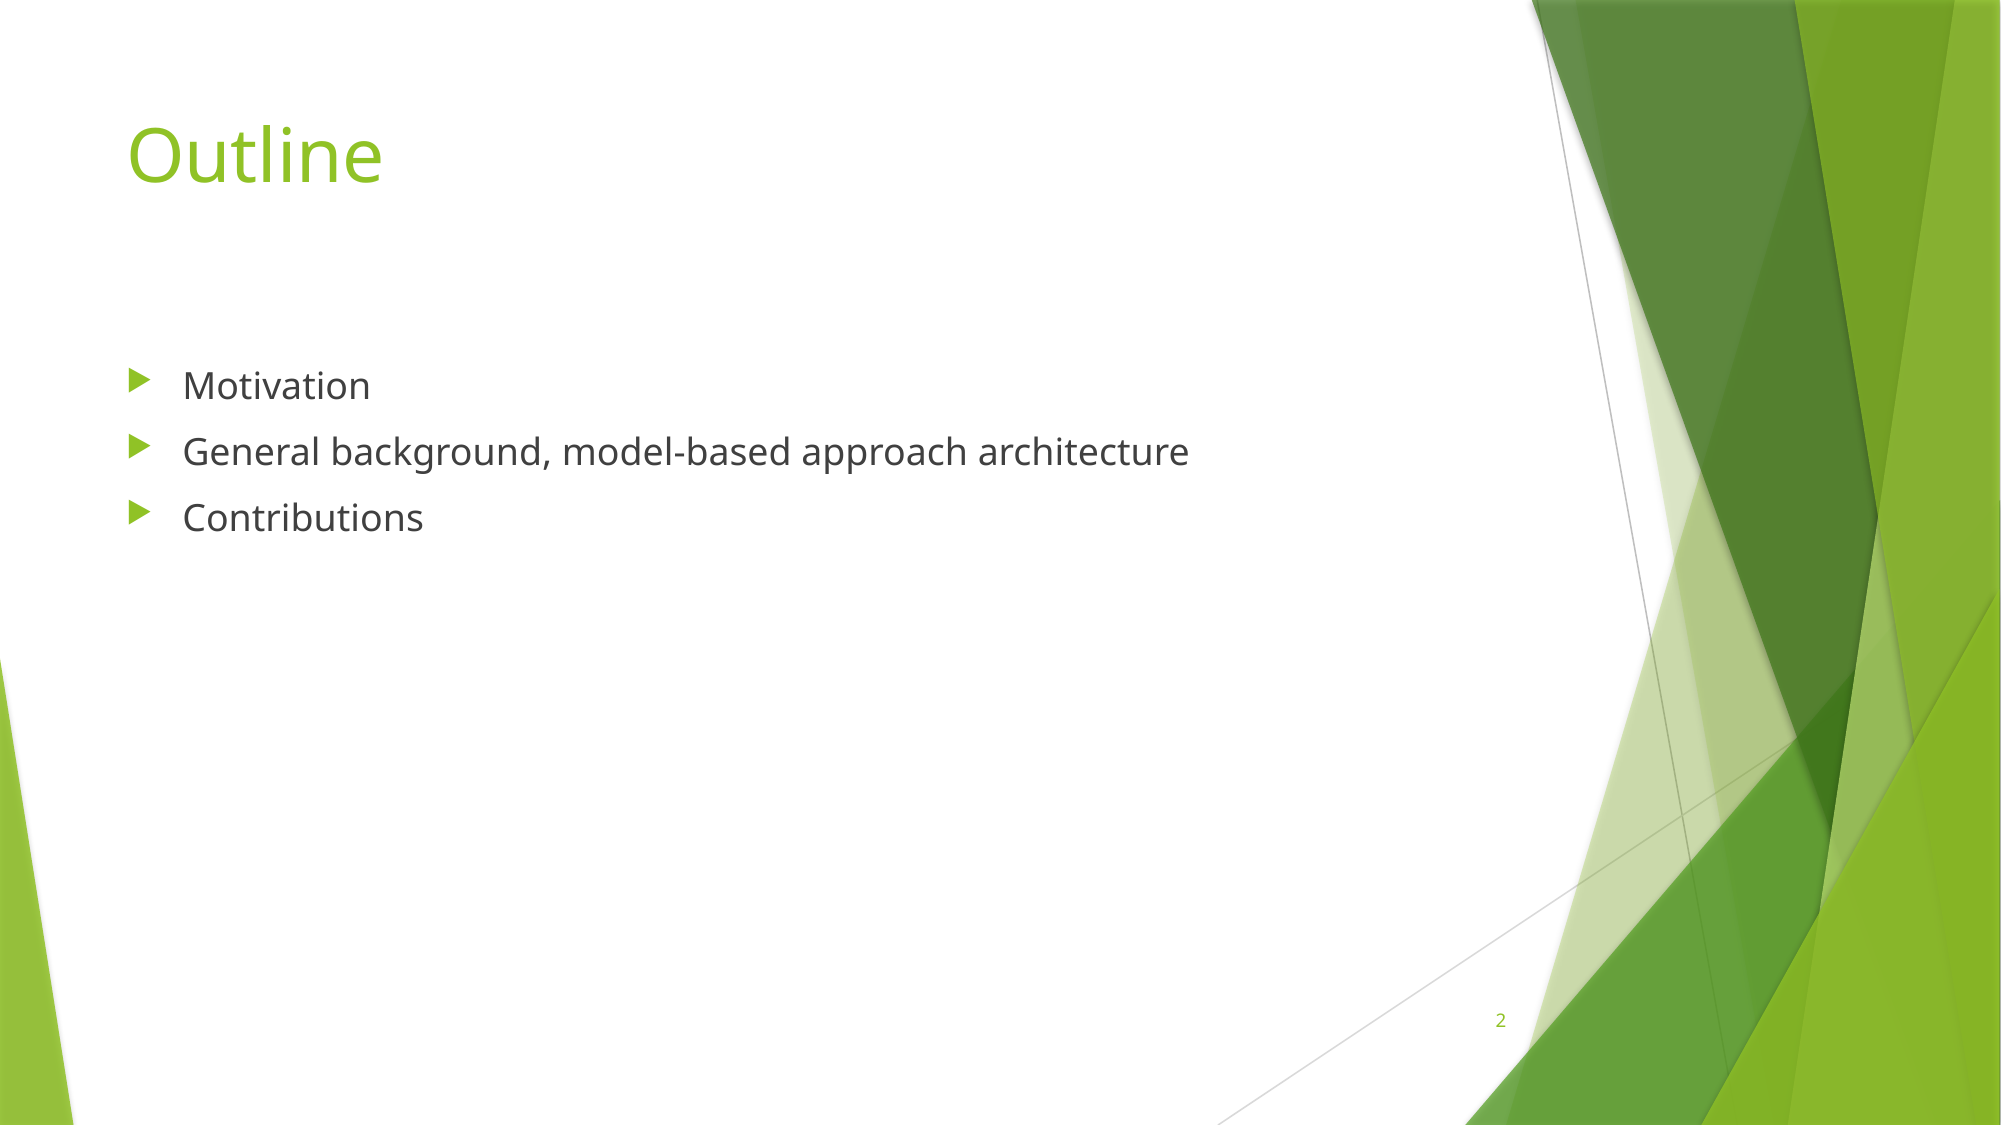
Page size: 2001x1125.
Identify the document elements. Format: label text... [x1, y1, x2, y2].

list Motivation General background, model-based approach architecture Contributions [111, 354, 1522, 992]
title Outline [111, 99, 1522, 317]
slide_number 2 [1409, 991, 1522, 1051]
